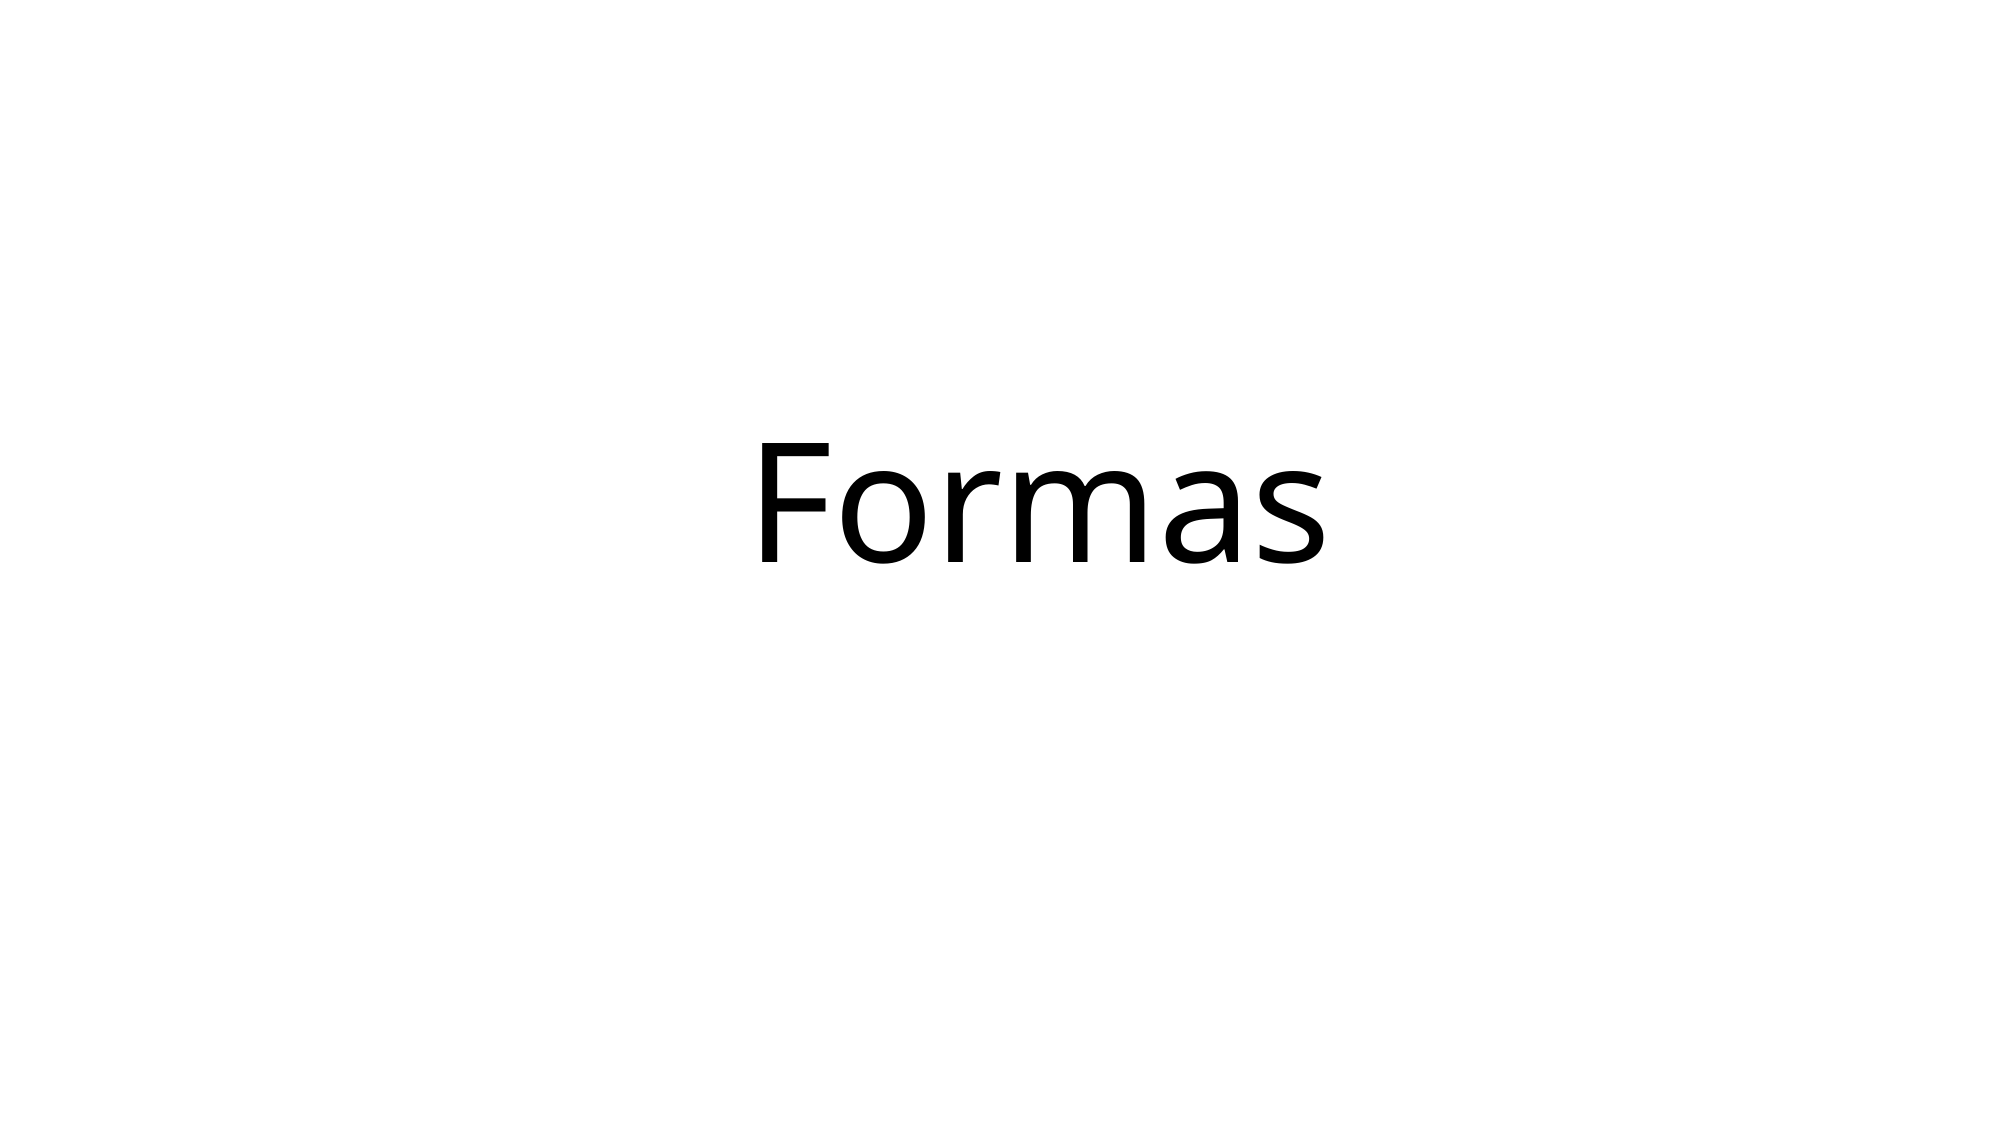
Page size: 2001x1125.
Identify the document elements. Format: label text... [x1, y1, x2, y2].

title Formas [201, 405, 1879, 607]
